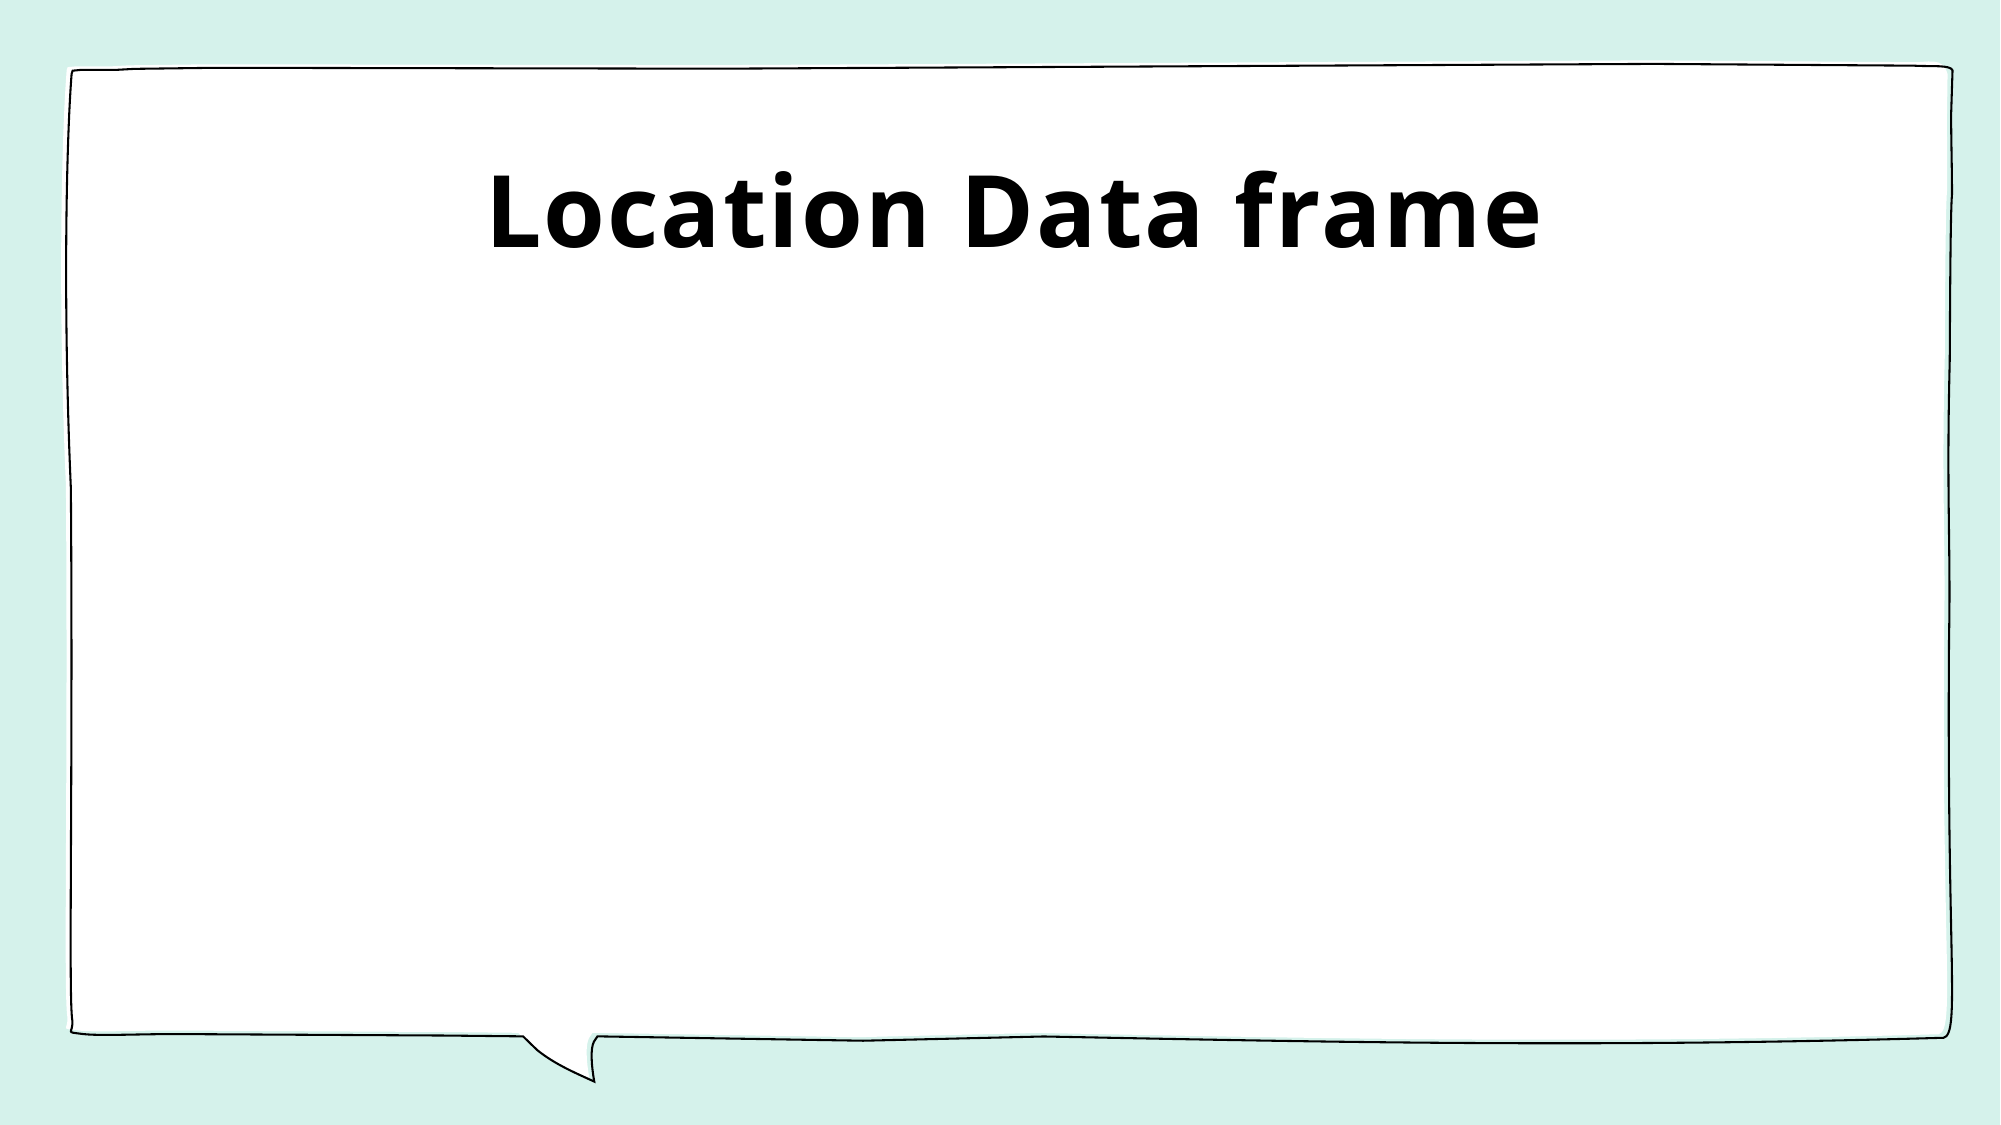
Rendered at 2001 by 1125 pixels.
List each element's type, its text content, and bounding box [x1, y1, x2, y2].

title Location Data frame [167, 91, 1863, 324]
